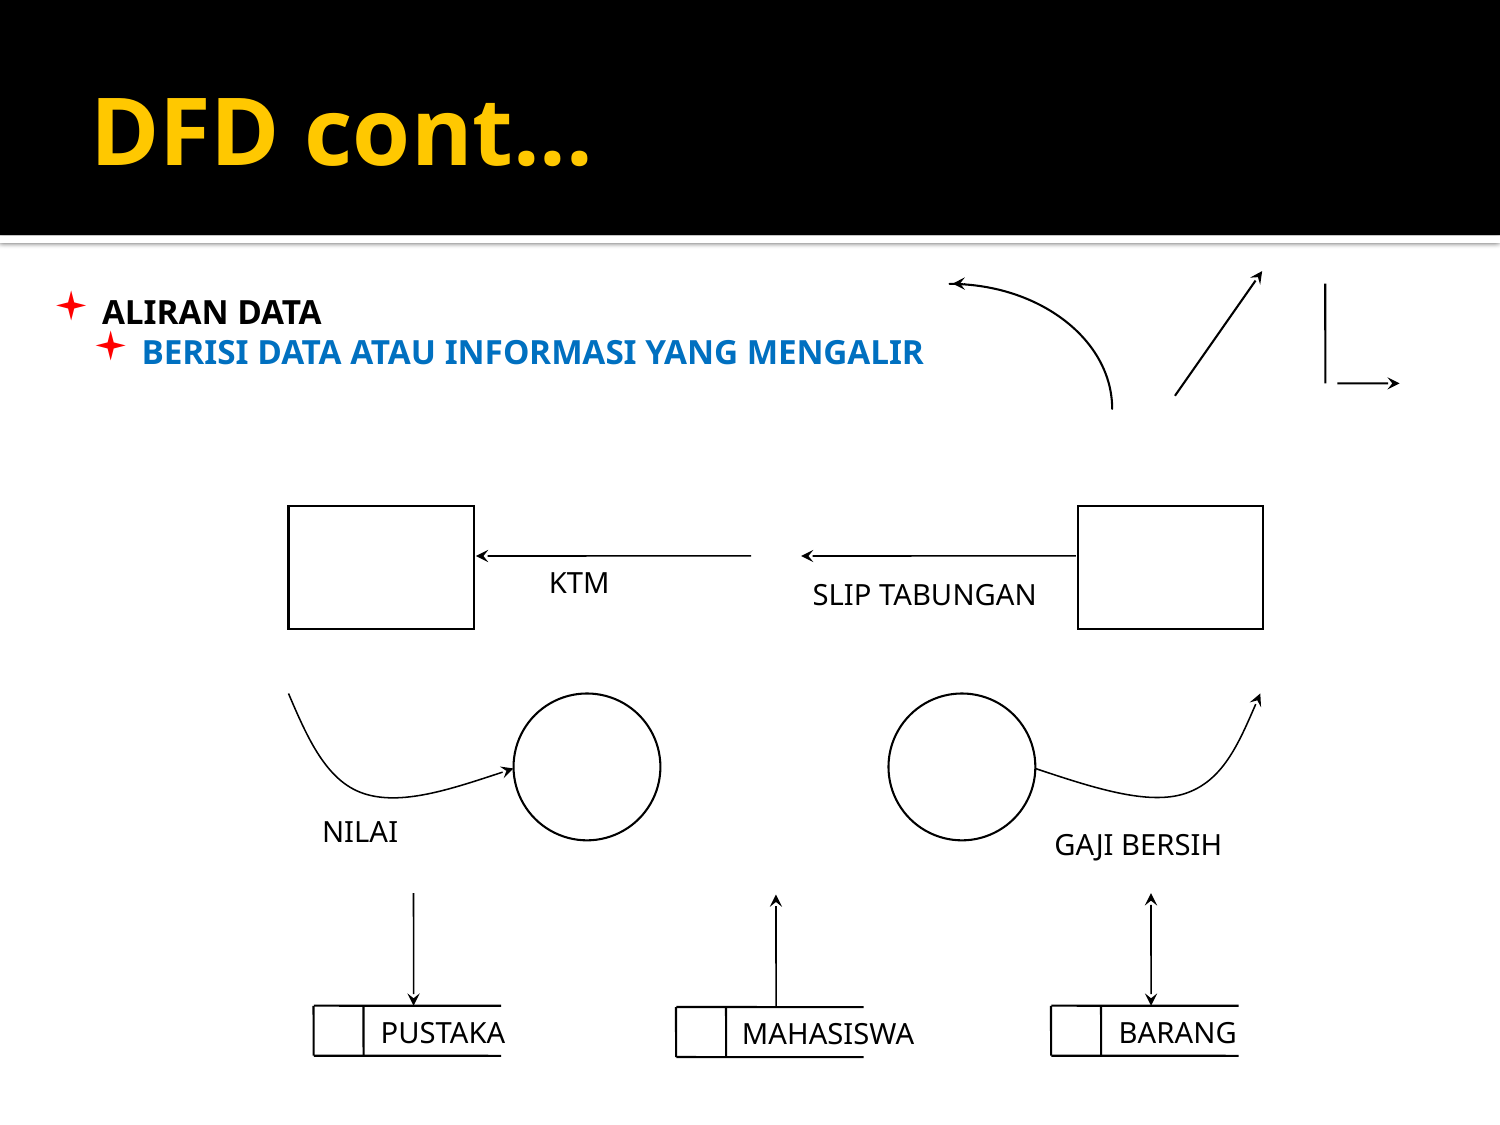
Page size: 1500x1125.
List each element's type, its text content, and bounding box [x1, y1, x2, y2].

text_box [1051, 893, 1245, 1058]
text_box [288, 505, 1264, 629]
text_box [288, 693, 1261, 869]
title DFD cont... [75, 25, 1425, 231]
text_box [313, 893, 513, 1058]
text_box ALIRAN DATA BERISI DATA ATAU INFORMASI YANG MENGALIR [38, 243, 941, 379]
text_box [949, 283, 1113, 409]
text_box [1387, 377, 1400, 390]
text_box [675, 894, 920, 1059]
text_box [1250, 271, 1263, 285]
text_box [952, 277, 966, 290]
